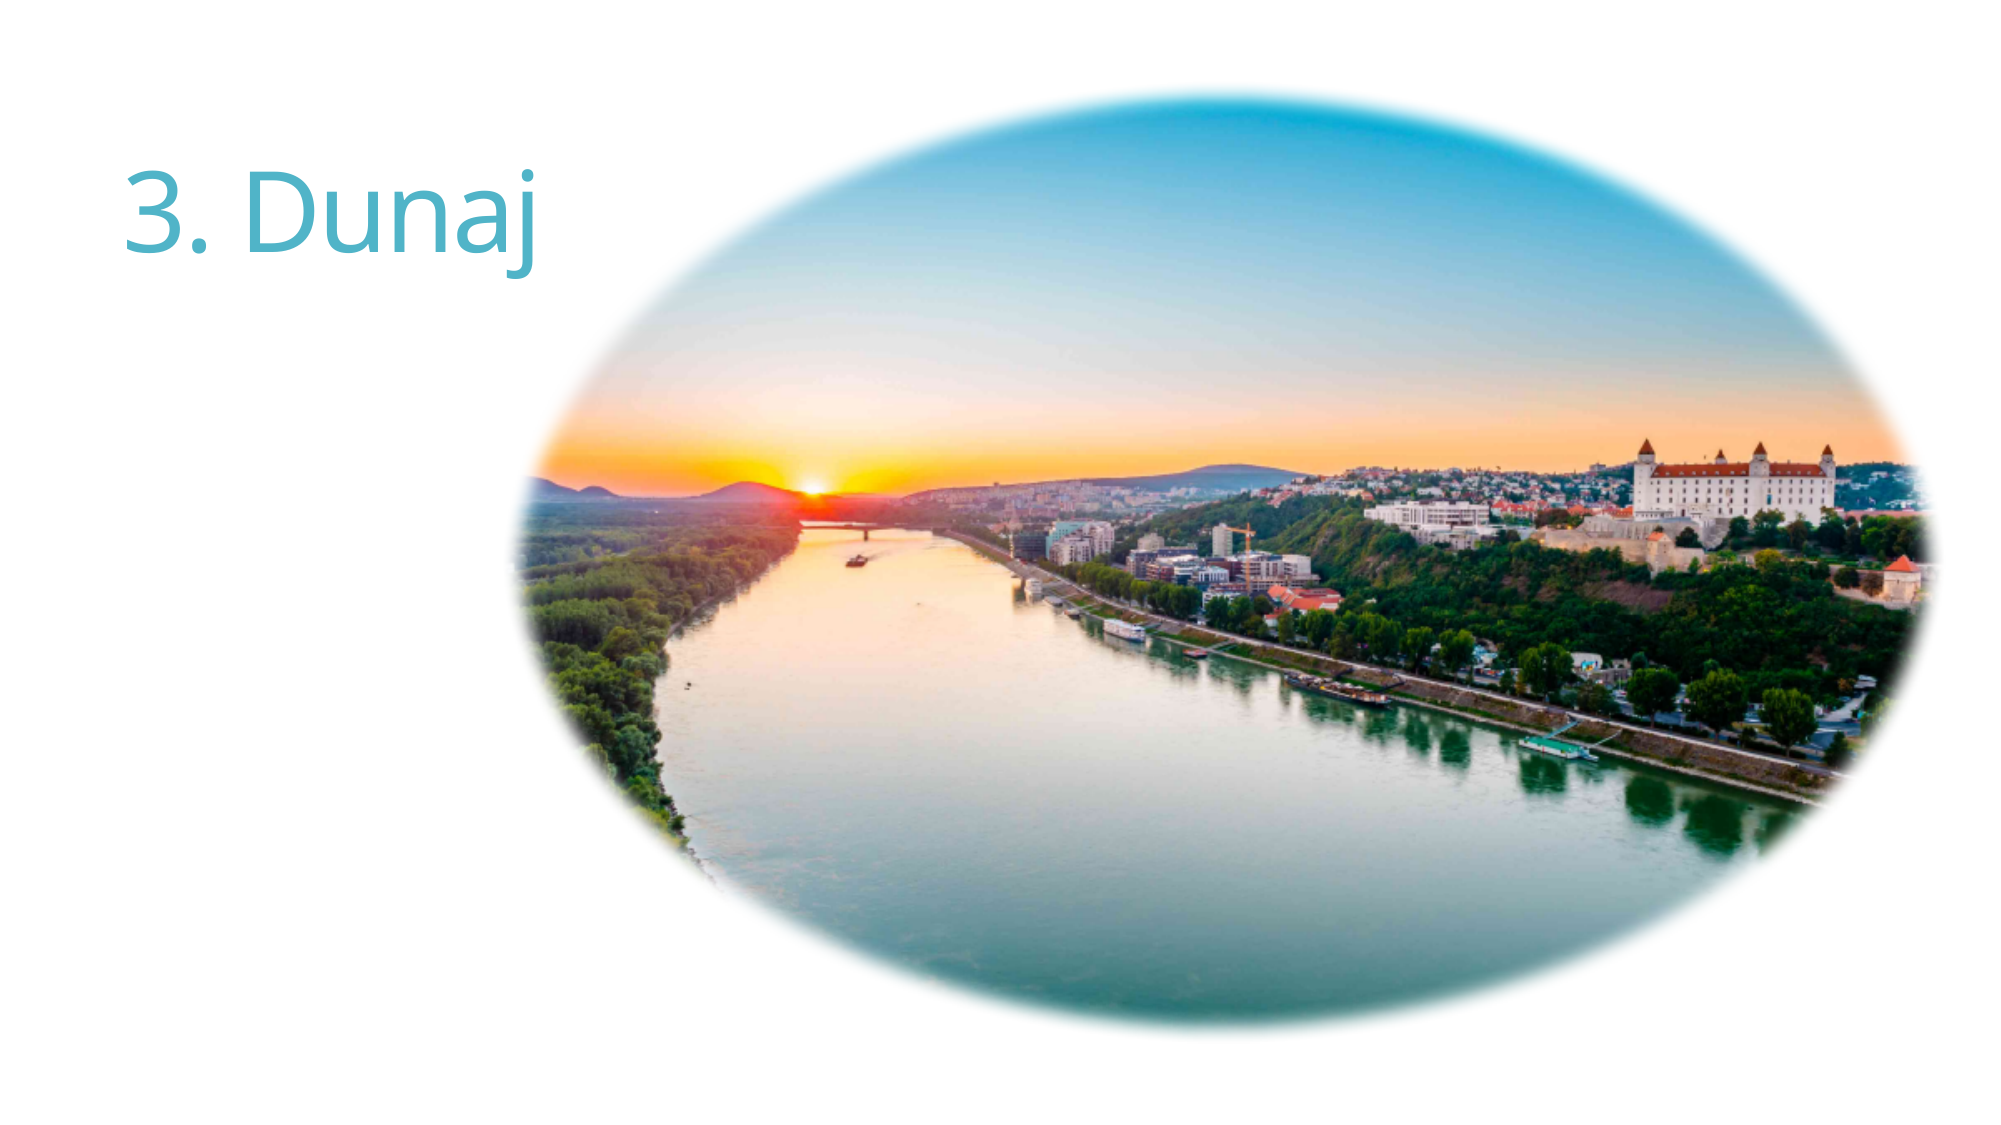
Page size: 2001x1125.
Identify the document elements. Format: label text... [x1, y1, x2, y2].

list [503, 81, 1946, 1044]
title 3. Dunaj [107, 81, 503, 354]
